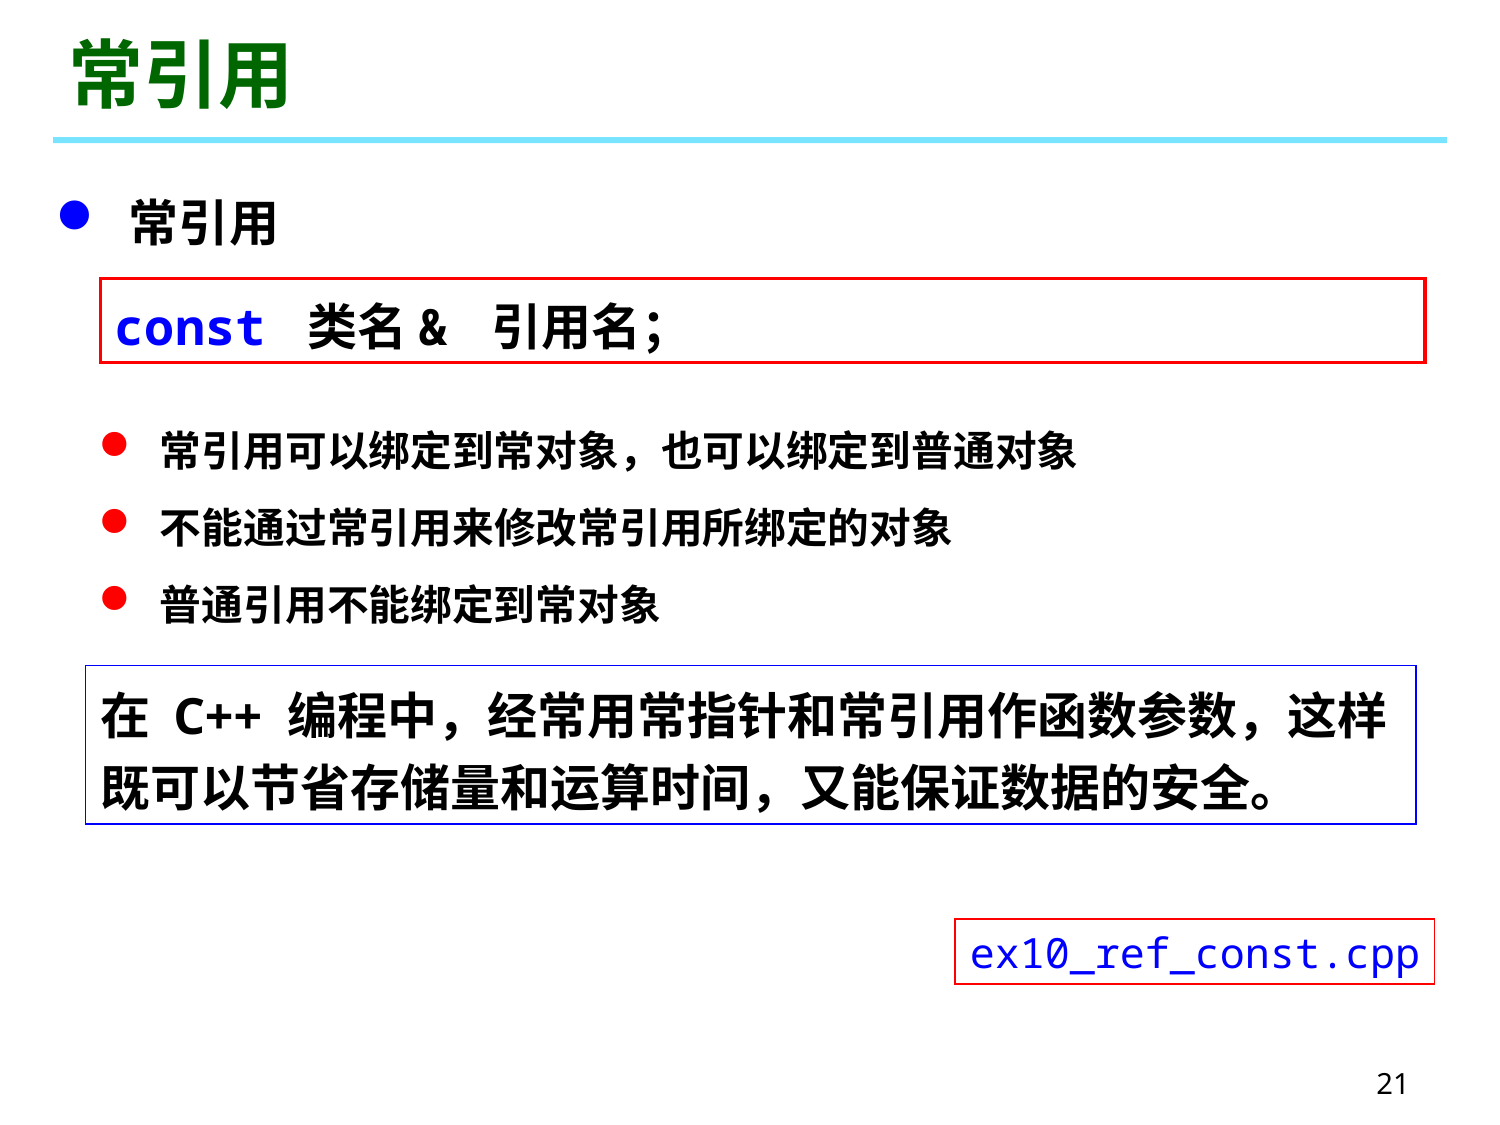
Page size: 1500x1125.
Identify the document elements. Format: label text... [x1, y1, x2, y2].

text_box 常引用可以绑定到常对象，也可以绑定到普通对象 不能通过常引用来修改常引用所绑定的对象 普通引用不能绑定到常对象 [84, 392, 1407, 636]
text_box ex10_ref_const.cpp [955, 919, 1435, 984]
text_box 常引用 [41, 184, 431, 260]
text_box 在 C++ 编程中，经常用常指针和常引用作函数参数，这样既可以节省存储量和运算时间，又能保证数据的安全。 [85, 665, 1416, 824]
text_box const 类名& 引用名； [100, 278, 1425, 363]
slide_number 21 [1112, 1037, 1425, 1113]
title 常引用 [53, 0, 857, 125]
